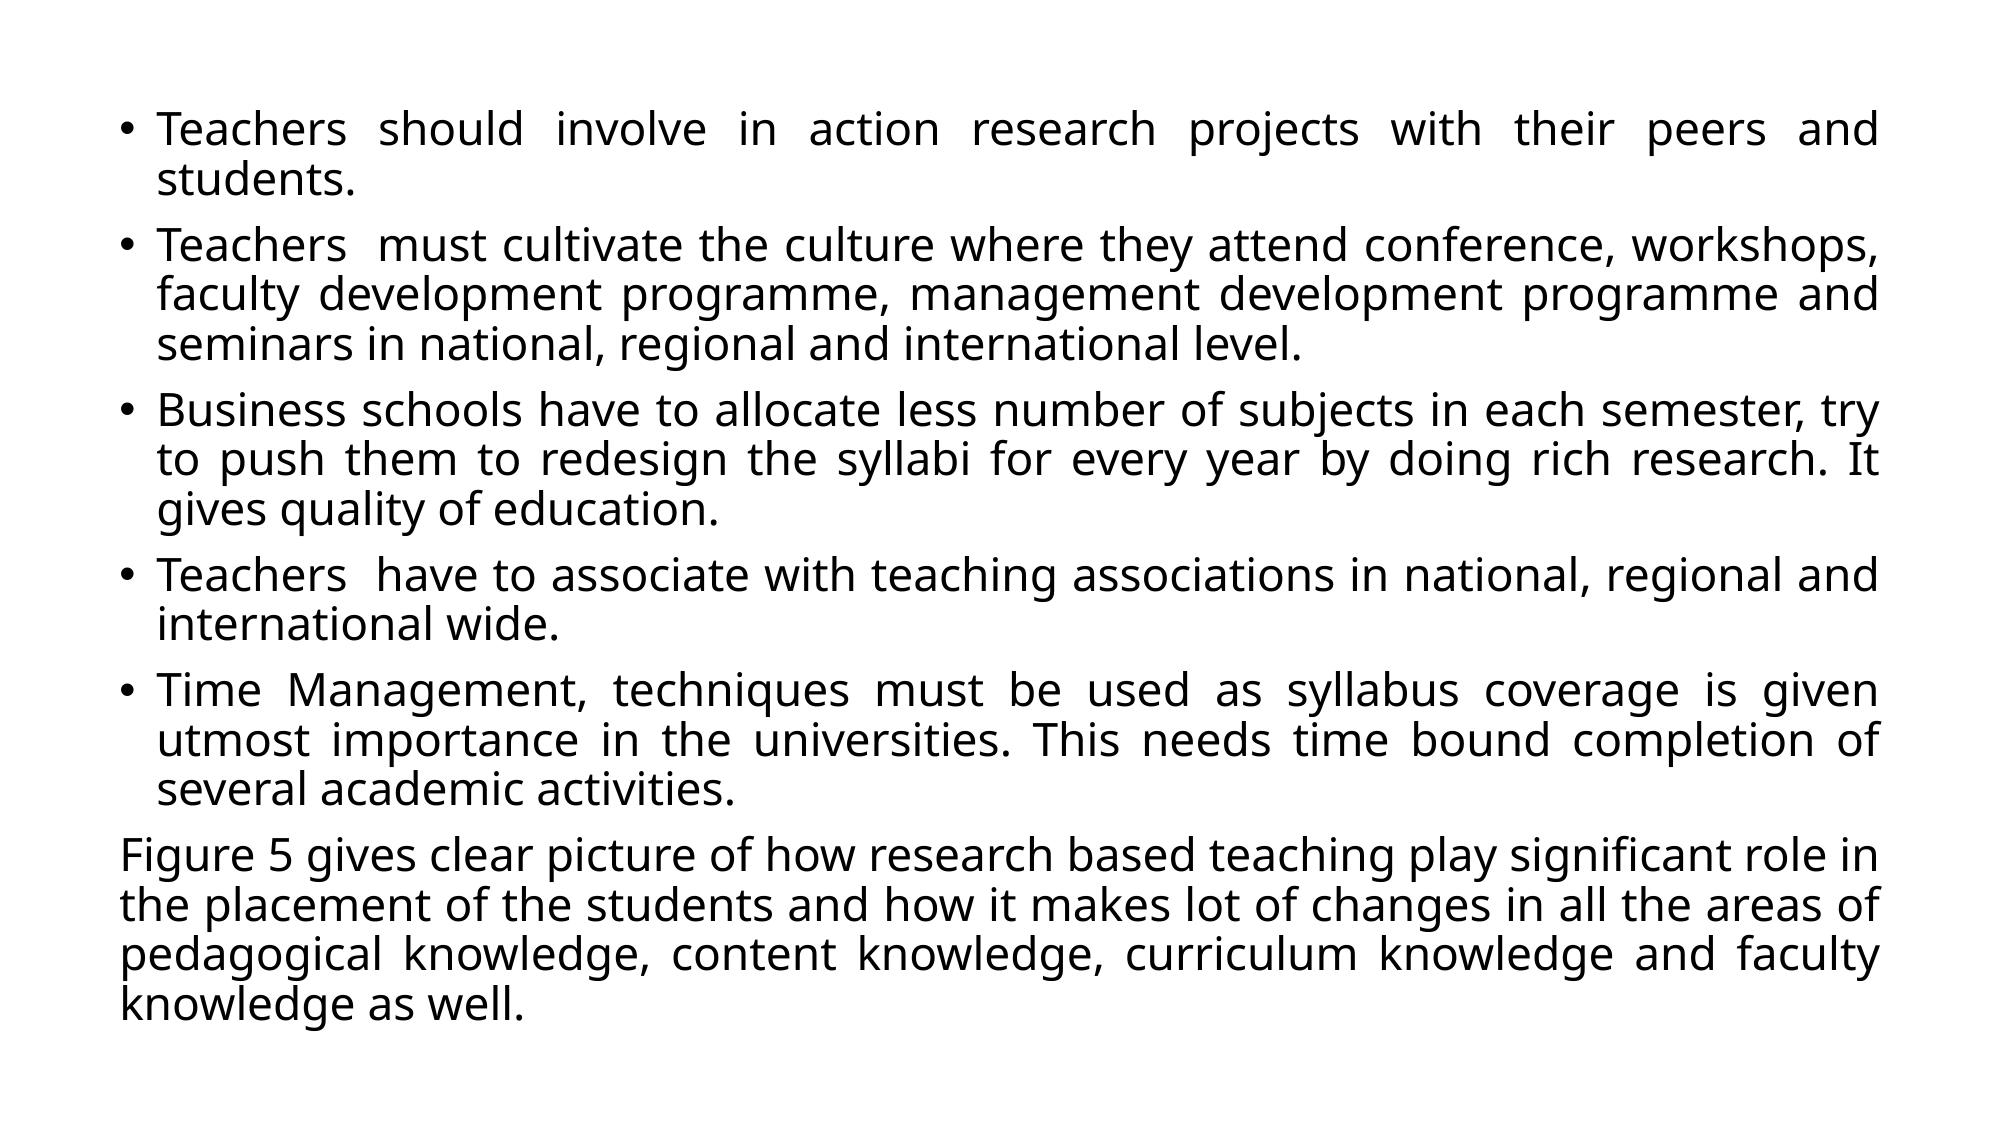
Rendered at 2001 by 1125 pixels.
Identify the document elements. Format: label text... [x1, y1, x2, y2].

list Teachers should involve in action research projects with their peers and students. Teachers must cultivate the culture where they attend conference, workshops, faculty development programme, management development programme and seminars in national, regional and international level. Business schools have to allocate less number of subjects in each semester, try to push them to redesign the syllabi for every year by doing rich research. It gives quality of education. Teachers have to associate with teaching associations in national, regional and international wide. Time Management, techniques must be used as syllabus coverage is given utmost importance in the universities. This needs time bound completion of several academic activities. Figure 5 gives clear picture of how research based teaching play significant role in the placement of the students and how it makes lot of changes in all the areas of pedagogical knowledge, content knowledge, curriculum knowledge and faculty knowledge as well. [104, 98, 1896, 1049]
